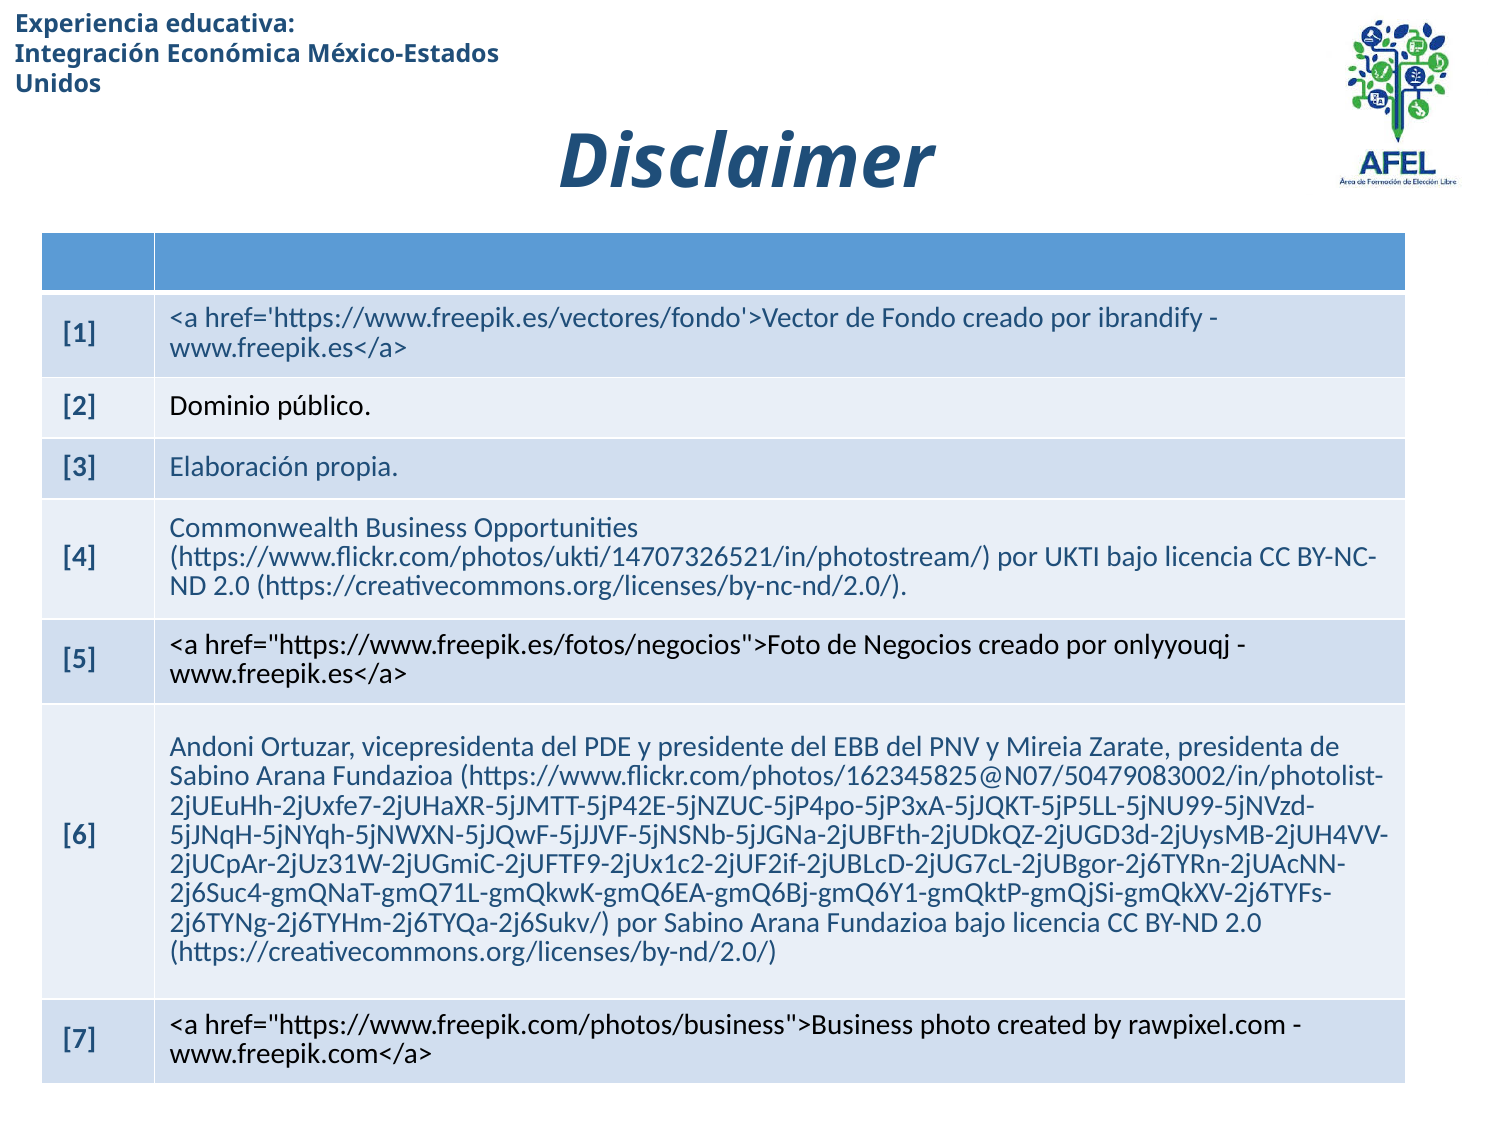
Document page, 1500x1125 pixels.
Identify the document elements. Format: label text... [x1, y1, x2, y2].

text_box Experiencia educativa: Integración Económica México-Estados Unidos [0, 0, 556, 105]
table_cell <a href="https://www.freepik.es/fotos/negocios">Foto de Negocios creado por onlyyouqj - www.freepik.es</a> [155, 620, 1405, 703]
table_cell Dominio público. [155, 378, 1405, 437]
table_cell Commonwealth Business Opportunities (https://www.flickr.com/photos/ukti/14707326521/in/photostream/) por UKTI bajo licencia CC BY-NC-ND 2.0 (https://creativecommons.org/licenses/by-nc-nd/2.0/). [155, 500, 1405, 618]
table_cell Elaboración propia. [155, 439, 1405, 498]
table_cell <a href='https://www.freepik.es/vectores/fondo'>Vector de Fondo creado por ibrandify - www.freepik.es</a> [155, 295, 1405, 377]
table_cell <a href="https://www.freepik.com/photos/business">Business photo created by rawpixel.com - www.freepik.com</a> [155, 1000, 1405, 1083]
table_cell [1] [42, 295, 154, 377]
table_cell [3] [42, 439, 154, 498]
table_header [155, 233, 1405, 290]
table_header [42, 233, 154, 290]
table_cell [4] [42, 500, 154, 618]
table_cell [7] [42, 1000, 154, 1083]
table_cell [6] [42, 705, 154, 998]
table_cell Andoni Ortuzar, vicepresidenta del PDE y presidente del EBB del PNV y Mireia Zarate, presidenta de Sabino Arana Fundazioa (https://www.flickr.com/photos/162345825@N07/50479083002/in/photolist-2jUEuHh-2jUxfe7-2jUHaXR-5jJMTT-5jP42E-5jNZUC-5jP4po-5jP3xA-5jJQKT-5jP5LL-5jNU99-5jNVzd-5jJNqH-5jNYqh-5jNWXN-5jJQwF-5jJJVF-5jNSNb-5jJGNa-2jUBFth-2jUDkQZ-2jUGD3d-2jUysMB-2jUH4VV-2jUCpAr-2jUz31W-2jUGmiC-2jUFTF9-2jUx1c2-2jUF2if-2jUBLcD-2jUG7cL-2jUBgor-2j6TYRn-2jUAcNN-2j6Suc4-gmQNaT-gmQ71L-gmQkwK-gmQ6EA-gmQ6Bj-gmQ6Y1-gmQktP-gmQjSi-gmQkXV-2j6TYFs-2j6TYNg-2j6TYHm-2j6TYQa-2j6Sukv/) por Sabino Arana Fundazioa bajo licencia CC BY-ND 2.0 (https://creativecommons.org/licenses/by-nd/2.0/) [155, 705, 1405, 998]
table_cell [5] [42, 620, 154, 703]
title Disclaimer [99, 96, 1394, 231]
picture [1306, 12, 1488, 195]
table_cell [2] [42, 378, 154, 437]
